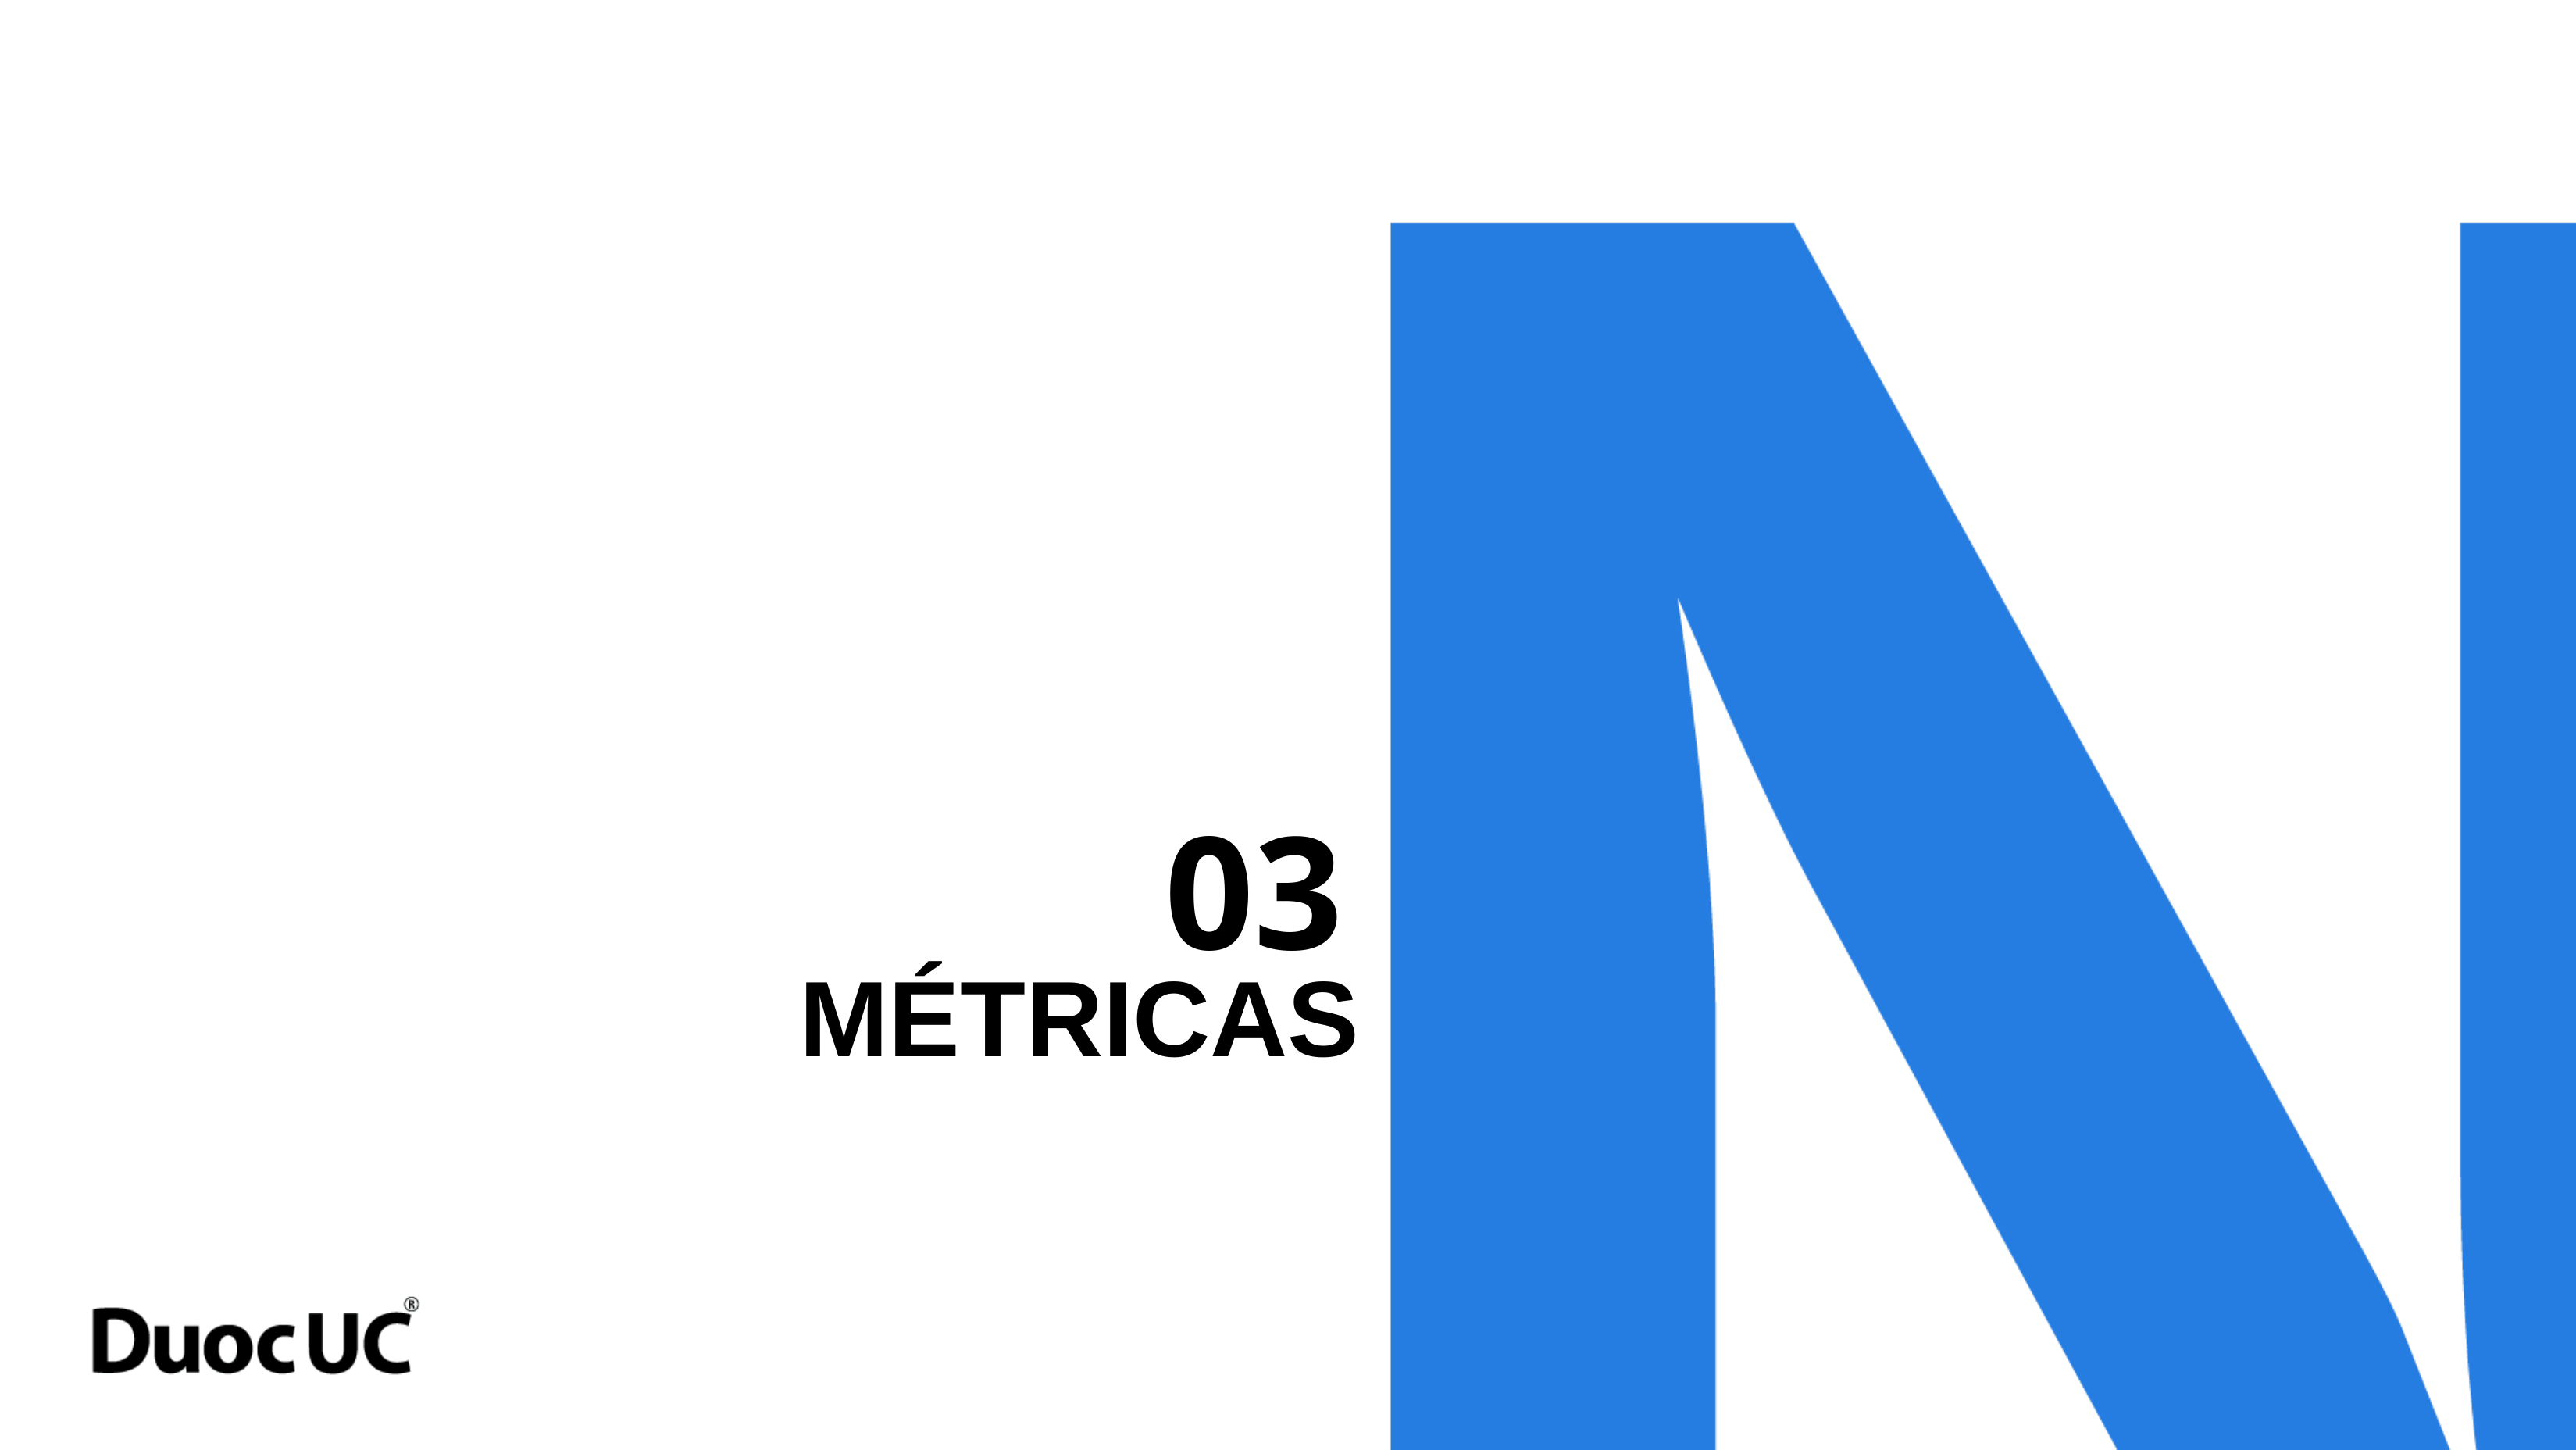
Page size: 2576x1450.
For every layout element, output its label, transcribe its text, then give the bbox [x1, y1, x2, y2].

text_box 03 [1165, 793, 1409, 981]
picture [0, 0, 2576, 1450]
title MÉTRICAS [28, 949, 1361, 1191]
